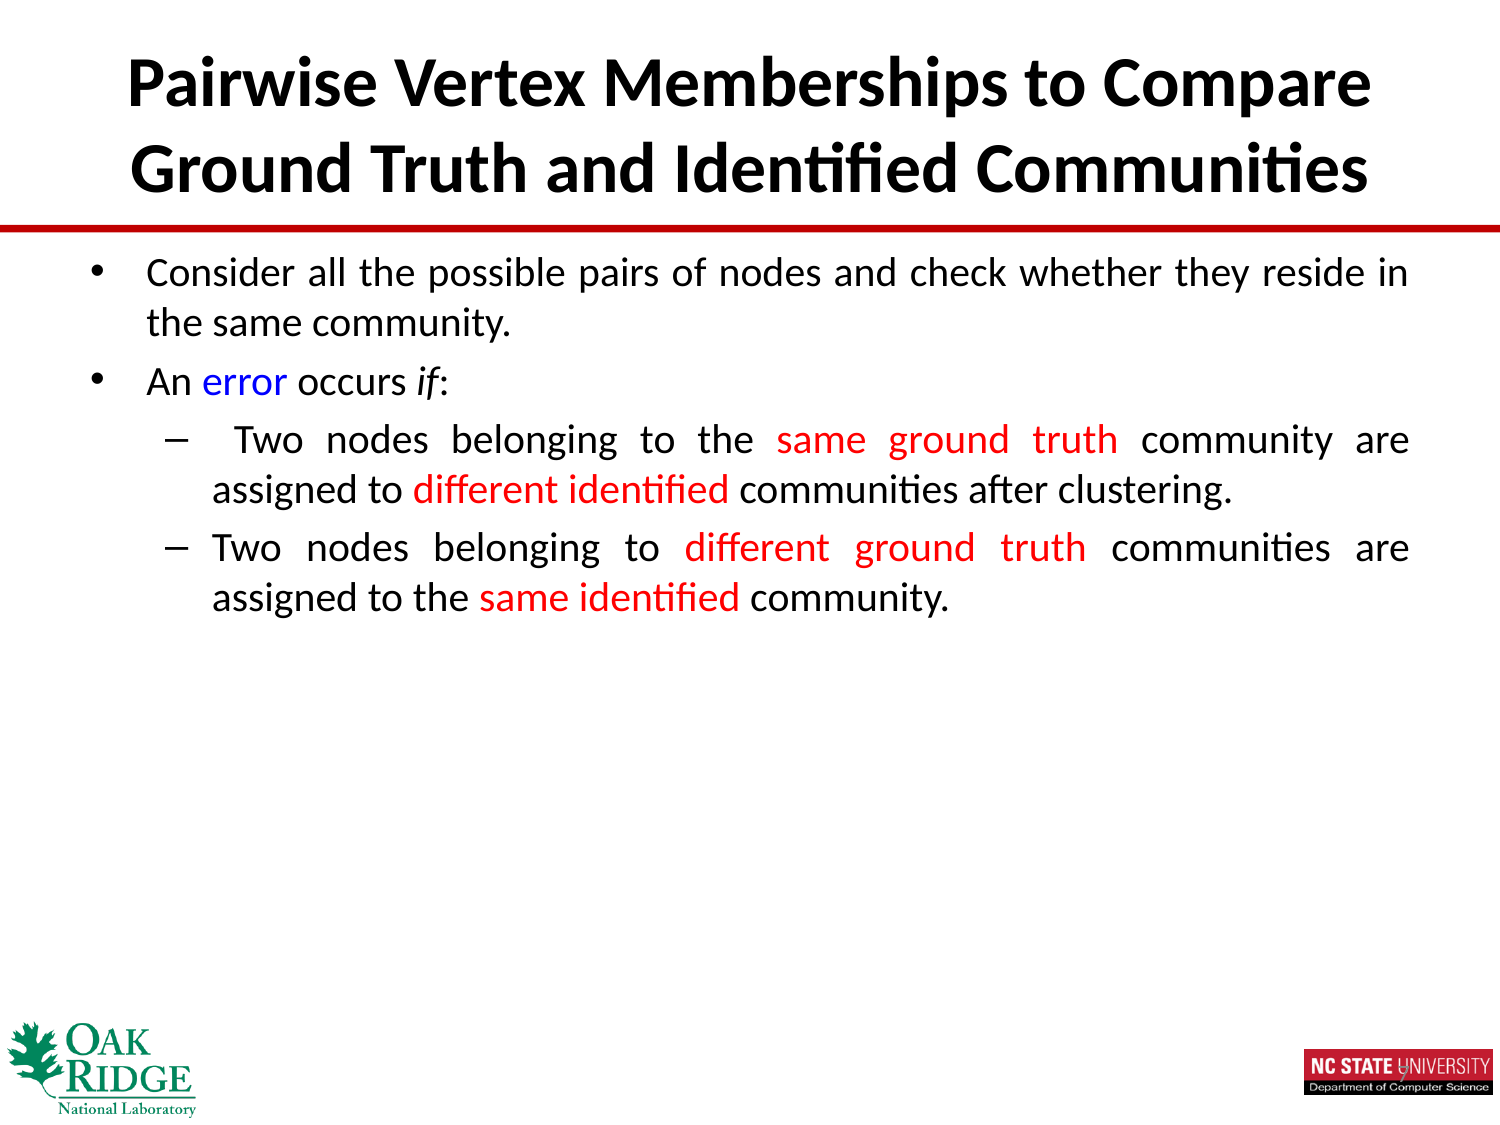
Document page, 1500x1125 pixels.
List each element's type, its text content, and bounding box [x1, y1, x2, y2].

picture [7, 1021, 196, 1118]
list Consider all the possible pairs of nodes and check whether they reside in the same community. An error occurs if: Two nodes belonging to the same ground truth community are assigned to different identified communities after clustering. Two nodes belonging to different ground truth communities are assigned to the same identified community. [74, 237, 1426, 981]
title Pairwise Vertex Memberships to Compare Ground Truth and Identified Communities [0, 27, 1500, 216]
picture [1425, 1049, 1493, 1095]
text_box 7 [1074, 1042, 1425, 1103]
